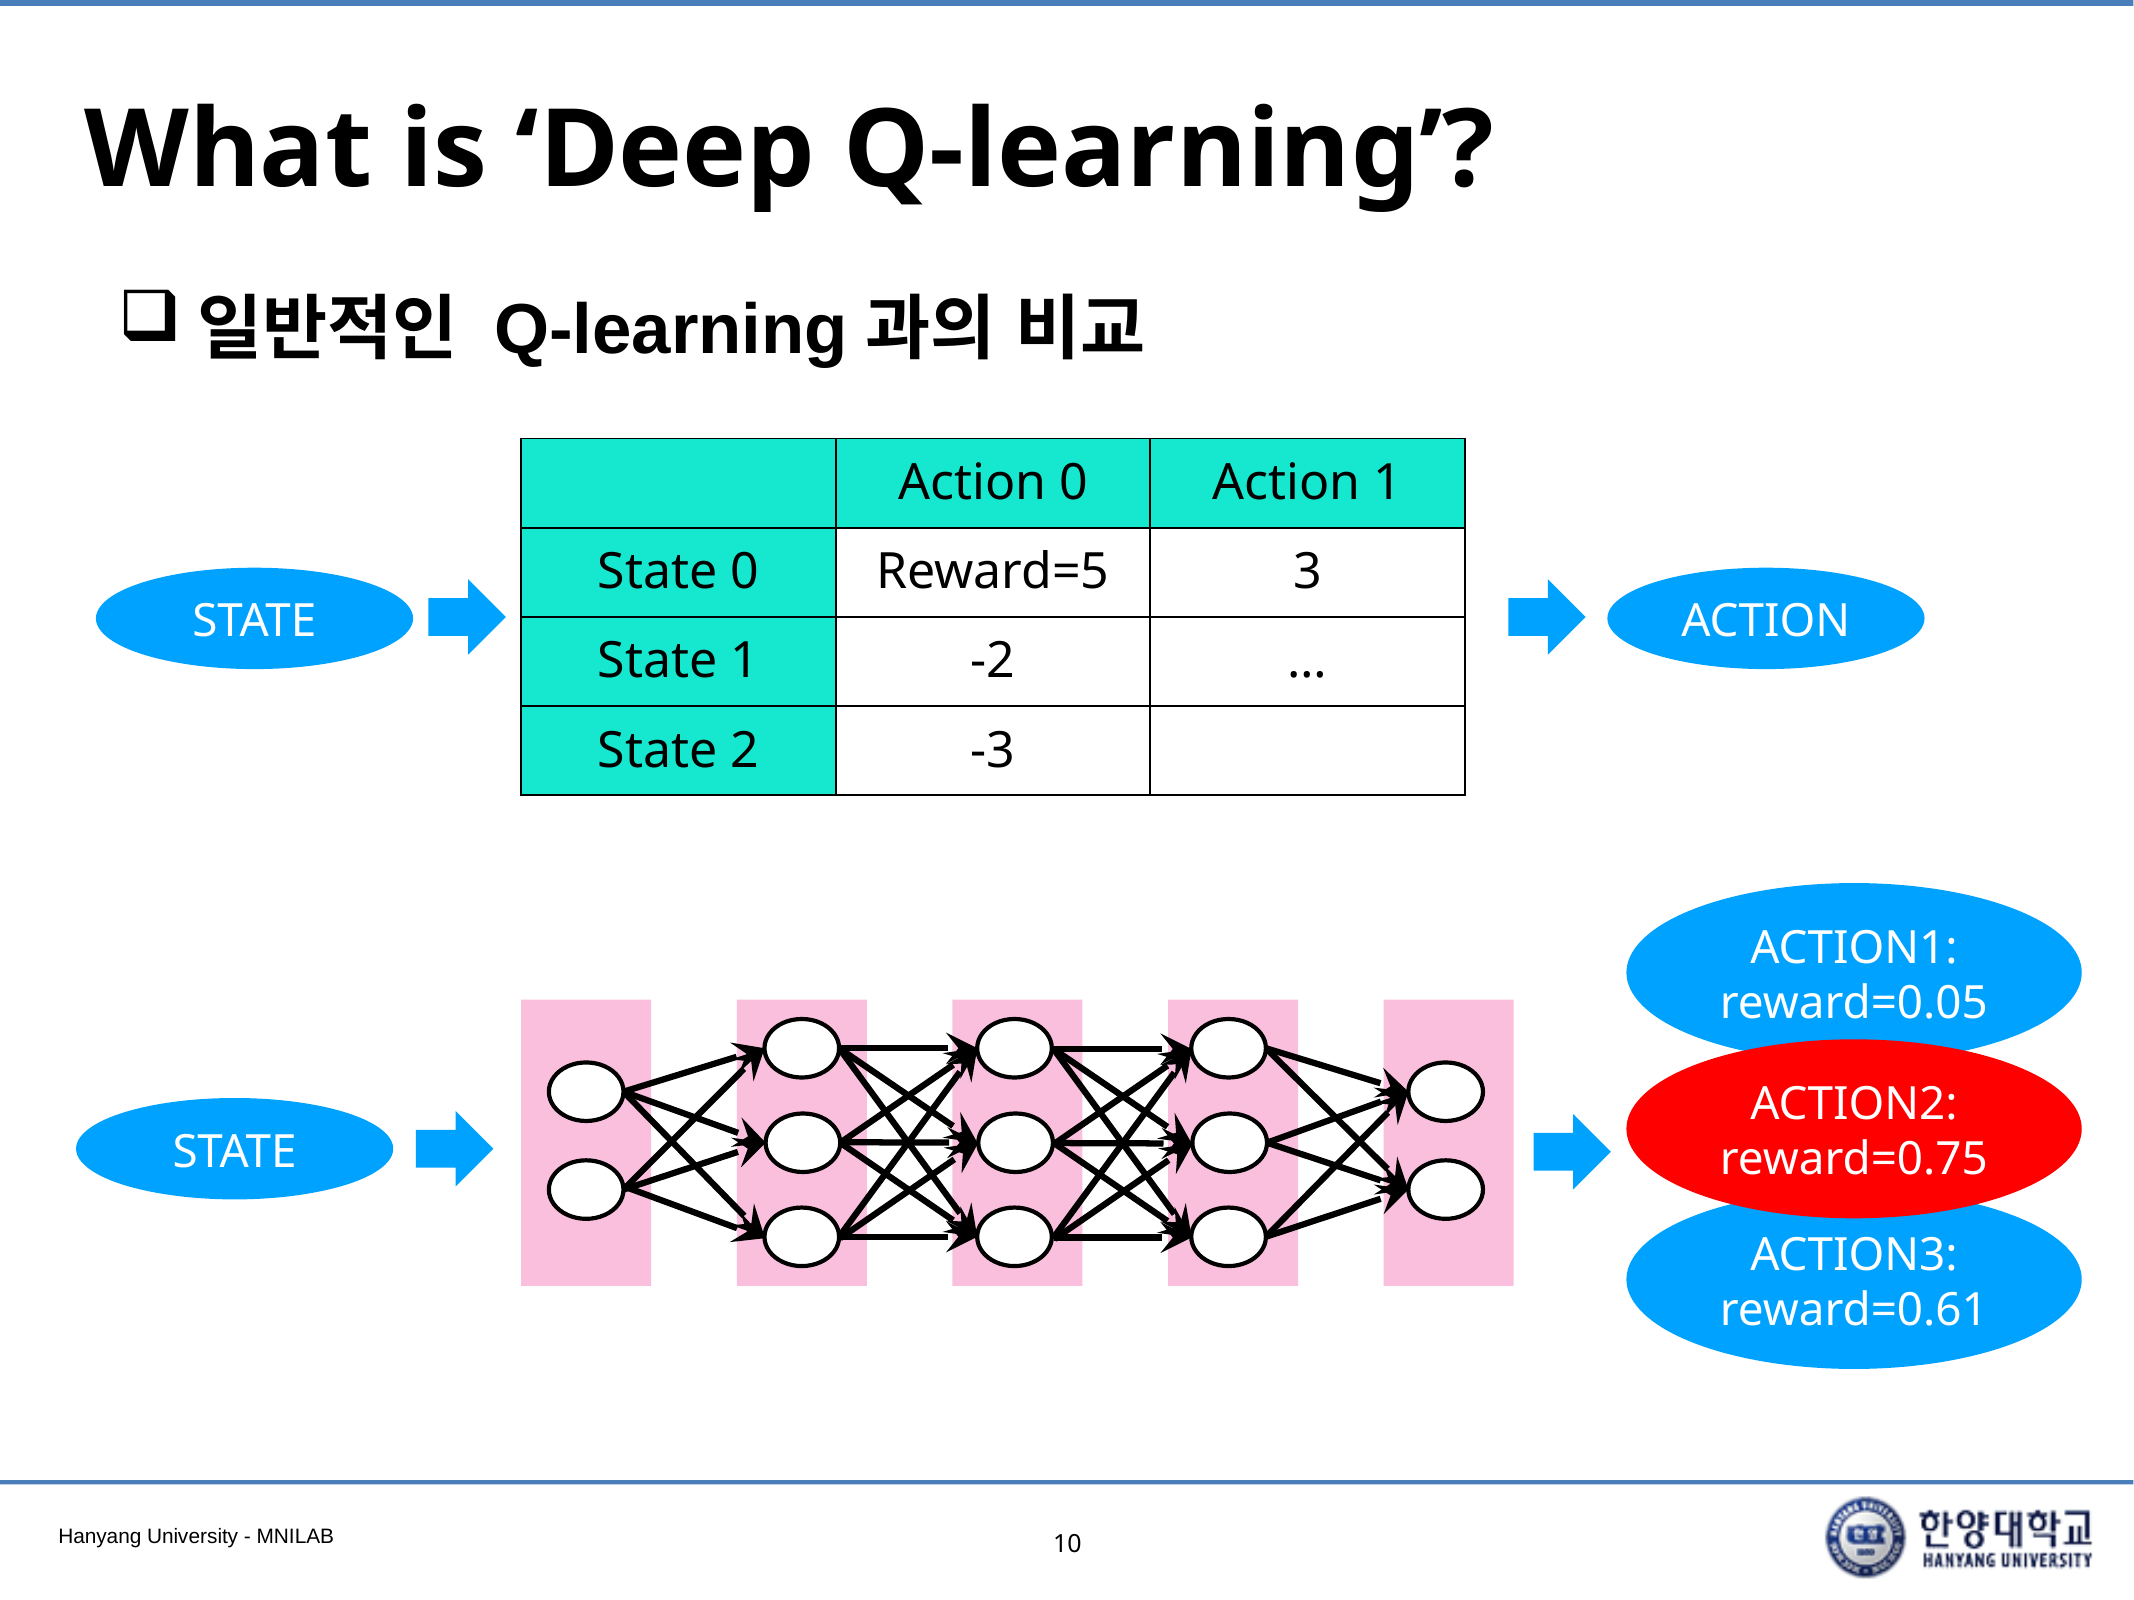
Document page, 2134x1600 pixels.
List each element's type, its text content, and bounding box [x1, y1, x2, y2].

table_cell [1151, 707, 1464, 794]
text_box [1409, 1158, 1486, 1221]
text_box [765, 1156, 838, 1223]
text_box [1189, 1016, 1268, 1080]
text_box [428, 579, 506, 655]
text_box ACTION1: reward=0.05 [1626, 883, 2082, 1051]
text_box [950, 997, 1085, 1046]
text_box [1193, 1156, 1265, 1223]
table_cell -3 [837, 707, 1149, 794]
table_cell State 1 [522, 618, 835, 705]
text_box [978, 1058, 1053, 1131]
text_box [762, 1205, 841, 1269]
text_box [1265, 1189, 1409, 1237]
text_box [1053, 1048, 1192, 1237]
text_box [838, 1047, 978, 1236]
slide_number 10 [1037, 1518, 1098, 1567]
table_header Action 0 [837, 439, 1149, 527]
picture [1797, 1495, 2128, 1581]
text_box ACTION2: reward=0.75 [1626, 1039, 2082, 1219]
text_box [765, 1062, 838, 1129]
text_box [839, 1142, 979, 1239]
table_cell … [1151, 618, 1464, 705]
text_box [735, 997, 869, 1047]
text_box STATE [95, 567, 414, 670]
text_box [1192, 1062, 1265, 1131]
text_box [1265, 1047, 1409, 1091]
text_box [950, 1039, 956, 1047]
text_box [1409, 1060, 1486, 1124]
table_cell 3 [1151, 529, 1464, 616]
text_box [1382, 997, 1516, 1288]
text_box [546, 1158, 623, 1221]
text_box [623, 1142, 766, 1190]
text_box [1533, 1114, 1611, 1190]
table_header Action 1 [1151, 439, 1464, 527]
text_box [735, 1239, 869, 1288]
text_box ACTION3: reward=0.61 [1626, 1204, 2082, 1369]
table_cell State 2 [522, 707, 835, 794]
text_box [415, 1111, 494, 1187]
text_box ACTION [1607, 567, 1925, 670]
text_box [975, 1016, 1054, 1080]
text_box [979, 1155, 1053, 1227]
list 일반적인 Q-learning과의 비교 [109, 256, 2016, 401]
table_cell -2 [837, 618, 1149, 705]
text_box [950, 1239, 1085, 1288]
text_box [1508, 579, 1586, 655]
text_box STATE [76, 1098, 394, 1200]
text_box [766, 1111, 838, 1175]
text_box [1265, 1091, 1409, 1189]
text_box [1166, 1237, 1300, 1288]
text_box [762, 1016, 841, 1080]
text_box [623, 1047, 765, 1142]
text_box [623, 1185, 765, 1239]
table_cell State 0 [522, 529, 835, 616]
text_box [975, 1205, 1054, 1269]
text_box [546, 1060, 623, 1124]
title What is ‘Deep Q-learning’? [75, 41, 2058, 245]
text_box [1166, 997, 1300, 1047]
text_box [519, 997, 653, 1288]
table_header [522, 439, 835, 527]
text_box [978, 1111, 1053, 1175]
text_box [1192, 1111, 1265, 1175]
text_box [1189, 1205, 1268, 1269]
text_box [1054, 1143, 1193, 1240]
table_cell Reward=5 [837, 529, 1149, 616]
